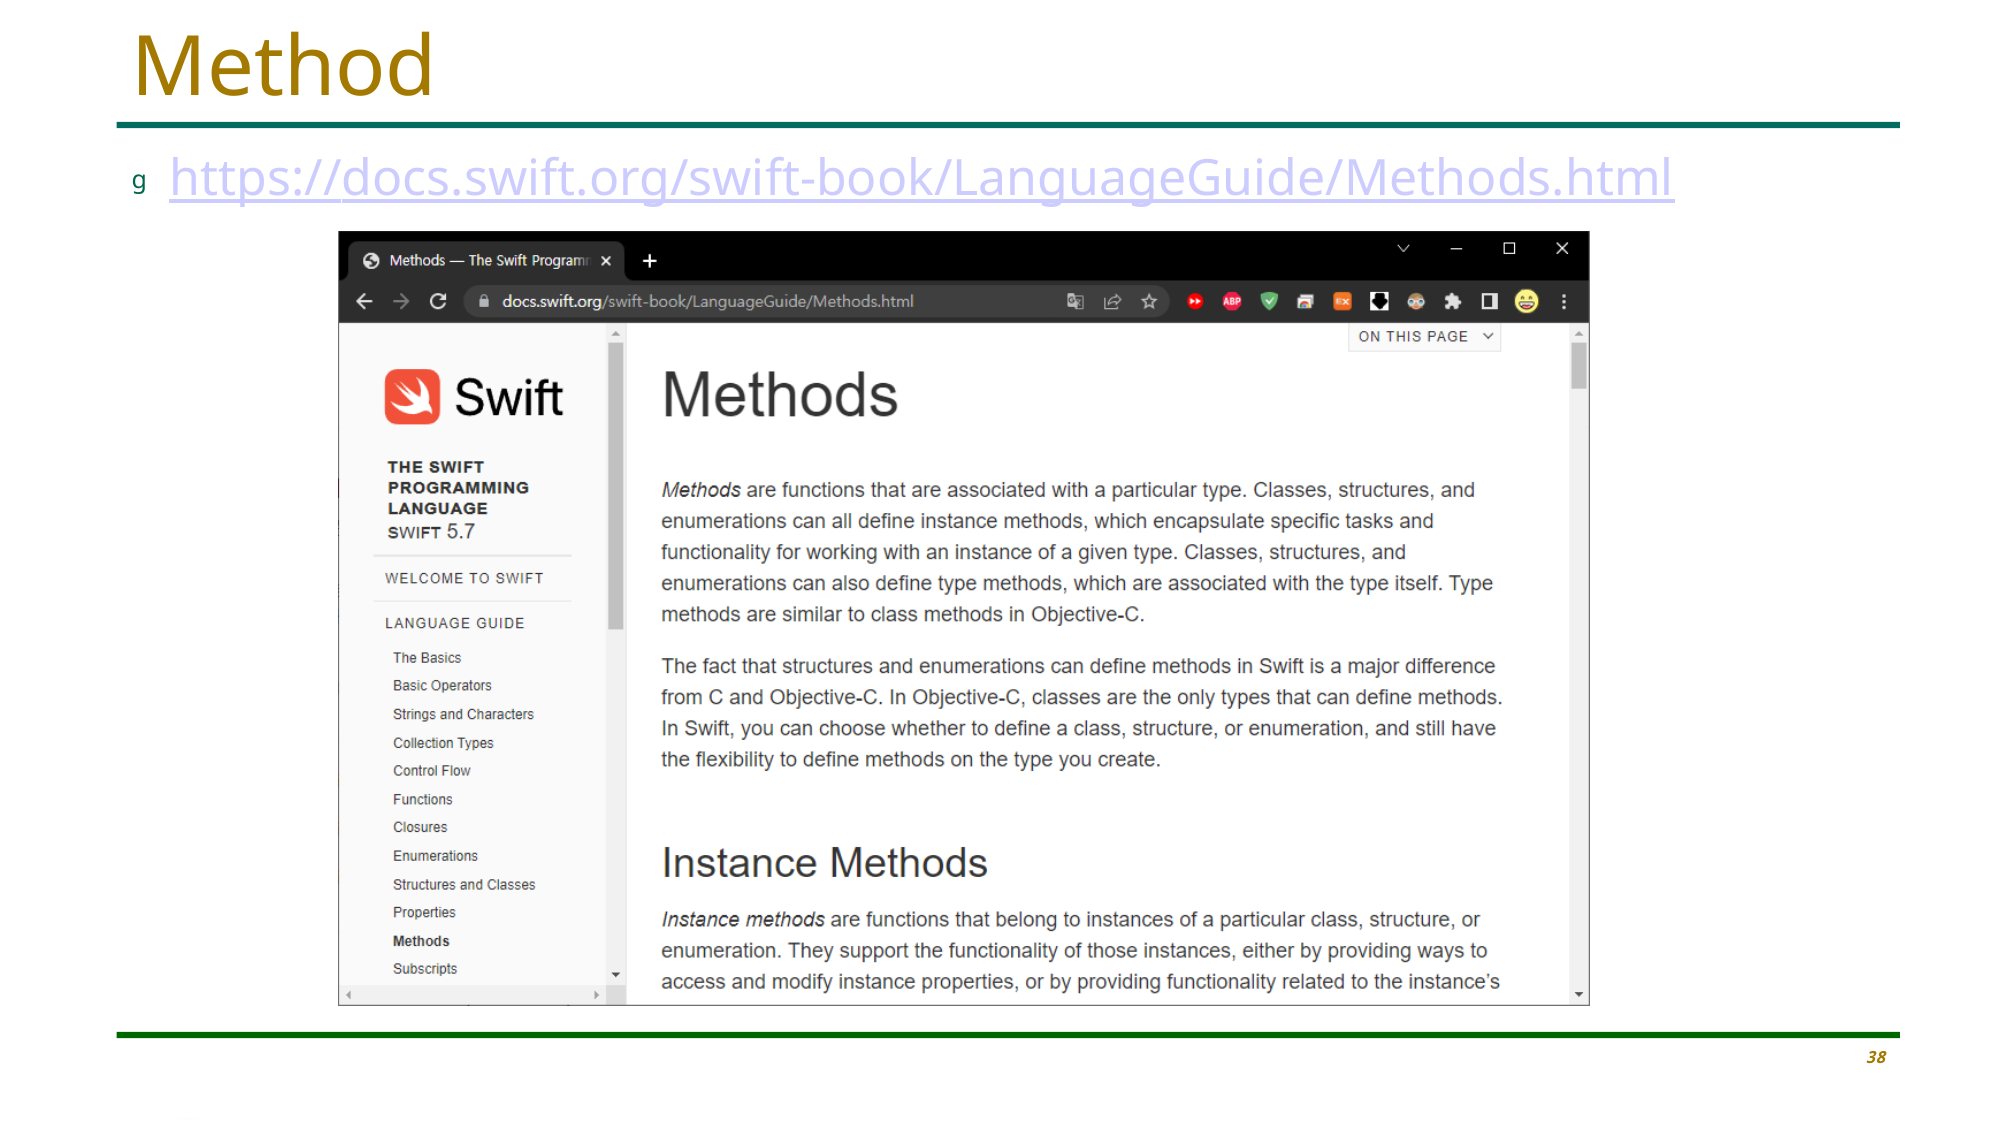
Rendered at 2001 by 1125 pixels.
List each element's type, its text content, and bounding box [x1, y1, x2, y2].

title Method [116, 24, 1900, 113]
list https://docs.swift.org/swift-book/LanguageGuide/Methods.html [116, 137, 1900, 870]
picture [338, 231, 1590, 1006]
